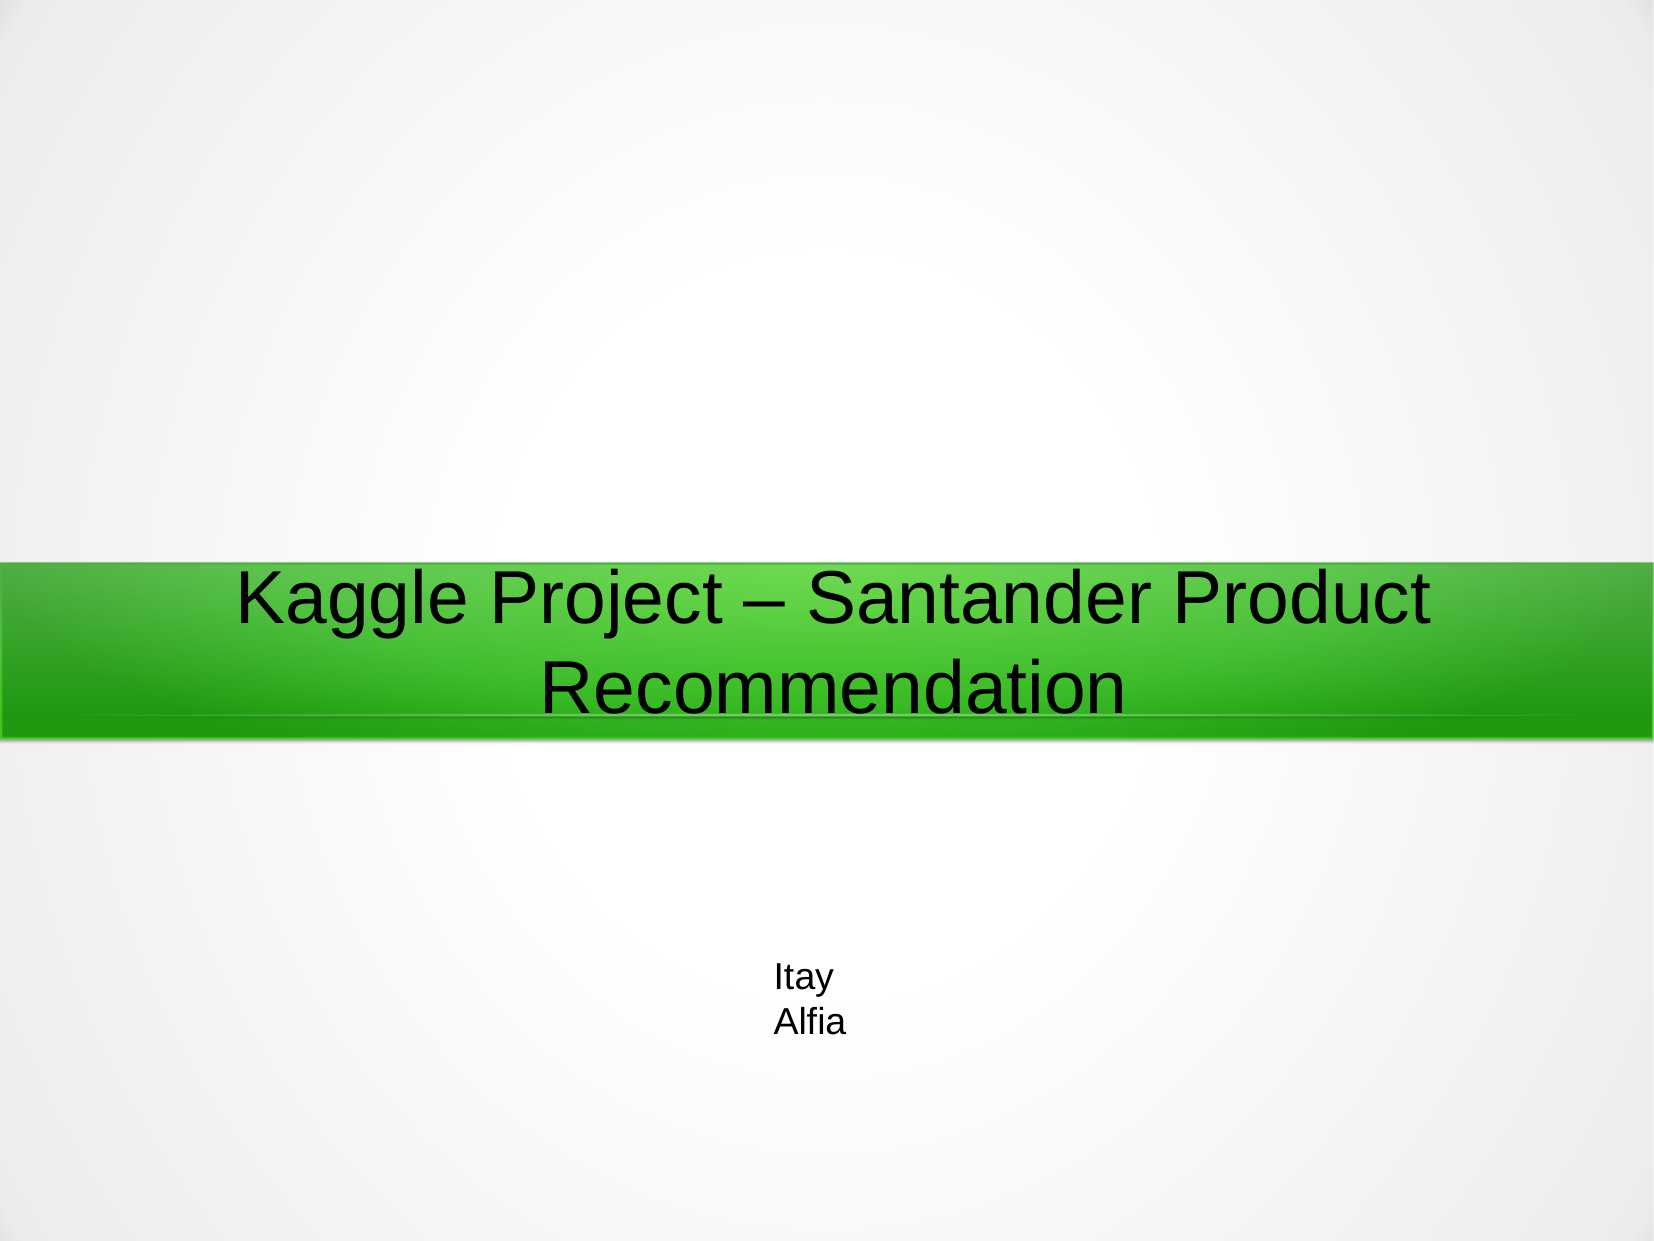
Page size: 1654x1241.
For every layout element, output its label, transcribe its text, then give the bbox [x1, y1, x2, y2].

text_box Itay Alfia [758, 945, 930, 1002]
text_box Kaggle Project – Santander Product Recommendation [89, 554, 1578, 723]
picture [0, 0, 1654, 1241]
